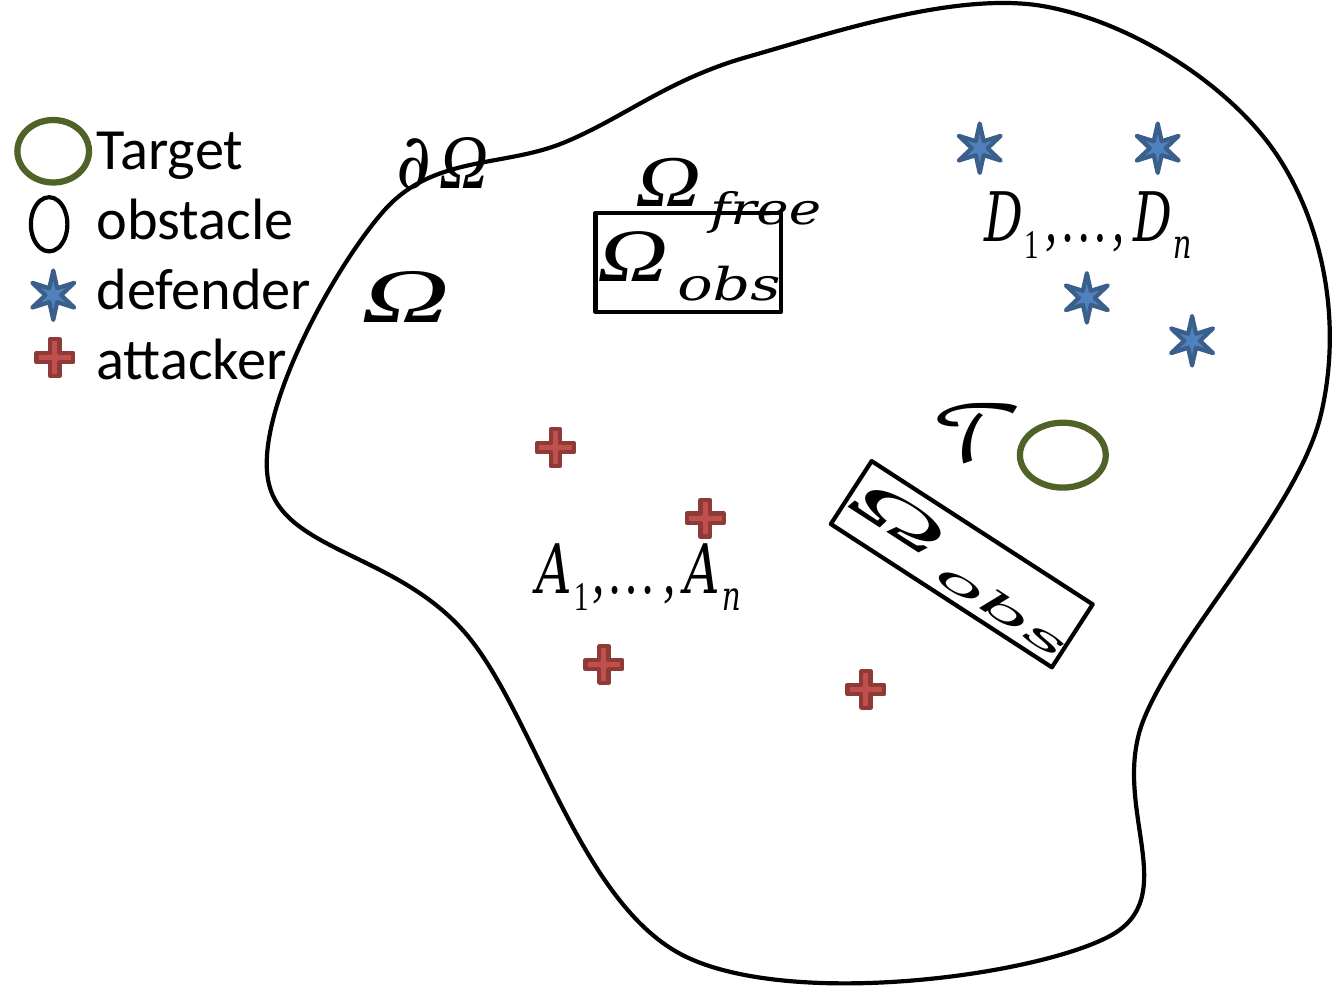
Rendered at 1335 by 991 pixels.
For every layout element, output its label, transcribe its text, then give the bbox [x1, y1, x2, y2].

text_box [28, 195, 70, 254]
text_box [1134, 121, 1181, 176]
text_box [15, 117, 92, 185]
text_box [583, 644, 624, 685]
text_box [1017, 420, 1108, 490]
text_box [30, 268, 77, 323]
text_box [34, 337, 75, 378]
text_box [845, 669, 886, 710]
text_box Target obstacle defender attacker [81, 103, 330, 399]
text_box [956, 121, 1003, 176]
text_box [1064, 271, 1110, 325]
text_box [535, 427, 576, 468]
text_box [264, 0, 1332, 986]
text_box [1169, 313, 1215, 368]
text_box [685, 498, 726, 539]
